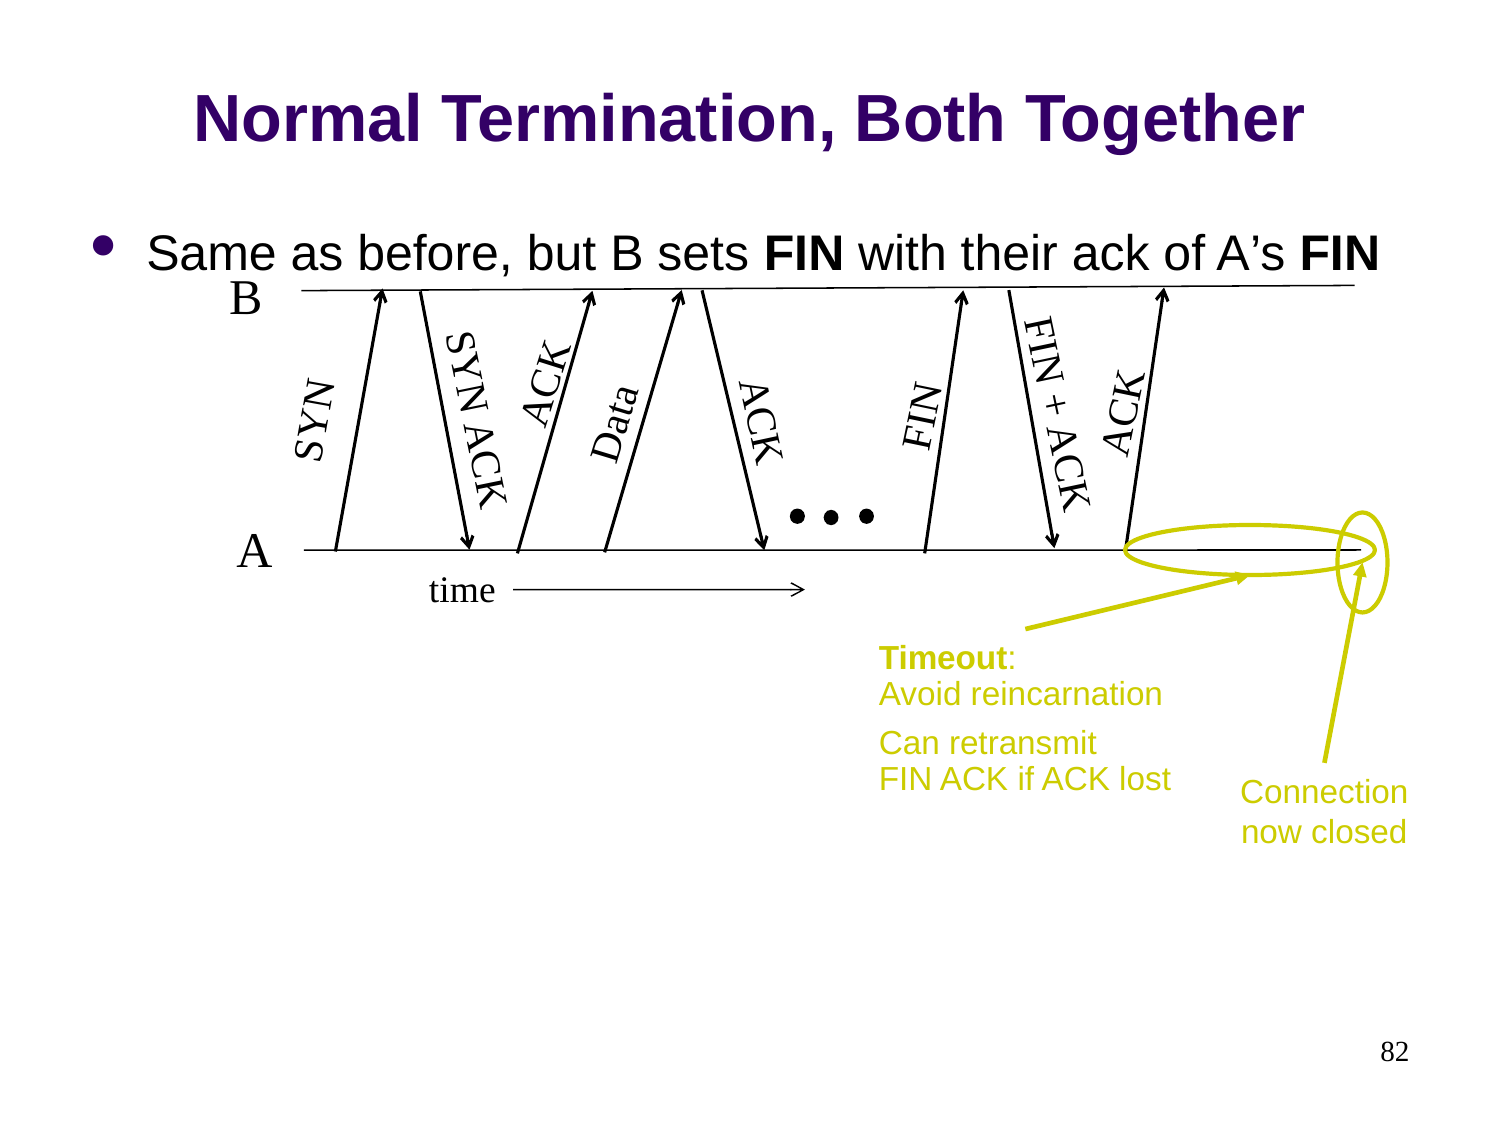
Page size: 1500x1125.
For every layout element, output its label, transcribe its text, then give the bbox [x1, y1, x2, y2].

text_box B [214, 257, 278, 333]
text_box [513, 582, 805, 597]
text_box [862, 524, 1376, 810]
text_box ACK [493, 316, 591, 449]
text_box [1008, 289, 1084, 523]
text_box ACK [720, 356, 809, 486]
text_box SYN ACK [426, 309, 532, 529]
text_box [580, 290, 596, 332]
text_box A [221, 509, 288, 585]
text_box time [414, 557, 511, 617]
slide_number 82 [1074, 1024, 1426, 1101]
title Normal Termination, Both Together [0, 20, 1500, 163]
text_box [886, 290, 964, 523]
list Same as before, but B sets FIN with their ack of A’s FIN [75, 212, 1475, 1006]
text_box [1224, 512, 1425, 858]
text_box [824, 510, 838, 525]
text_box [1087, 287, 1165, 523]
text_box [790, 509, 805, 524]
text_box SYN [269, 358, 354, 482]
text_box [859, 509, 874, 523]
text_box Data [565, 361, 659, 485]
